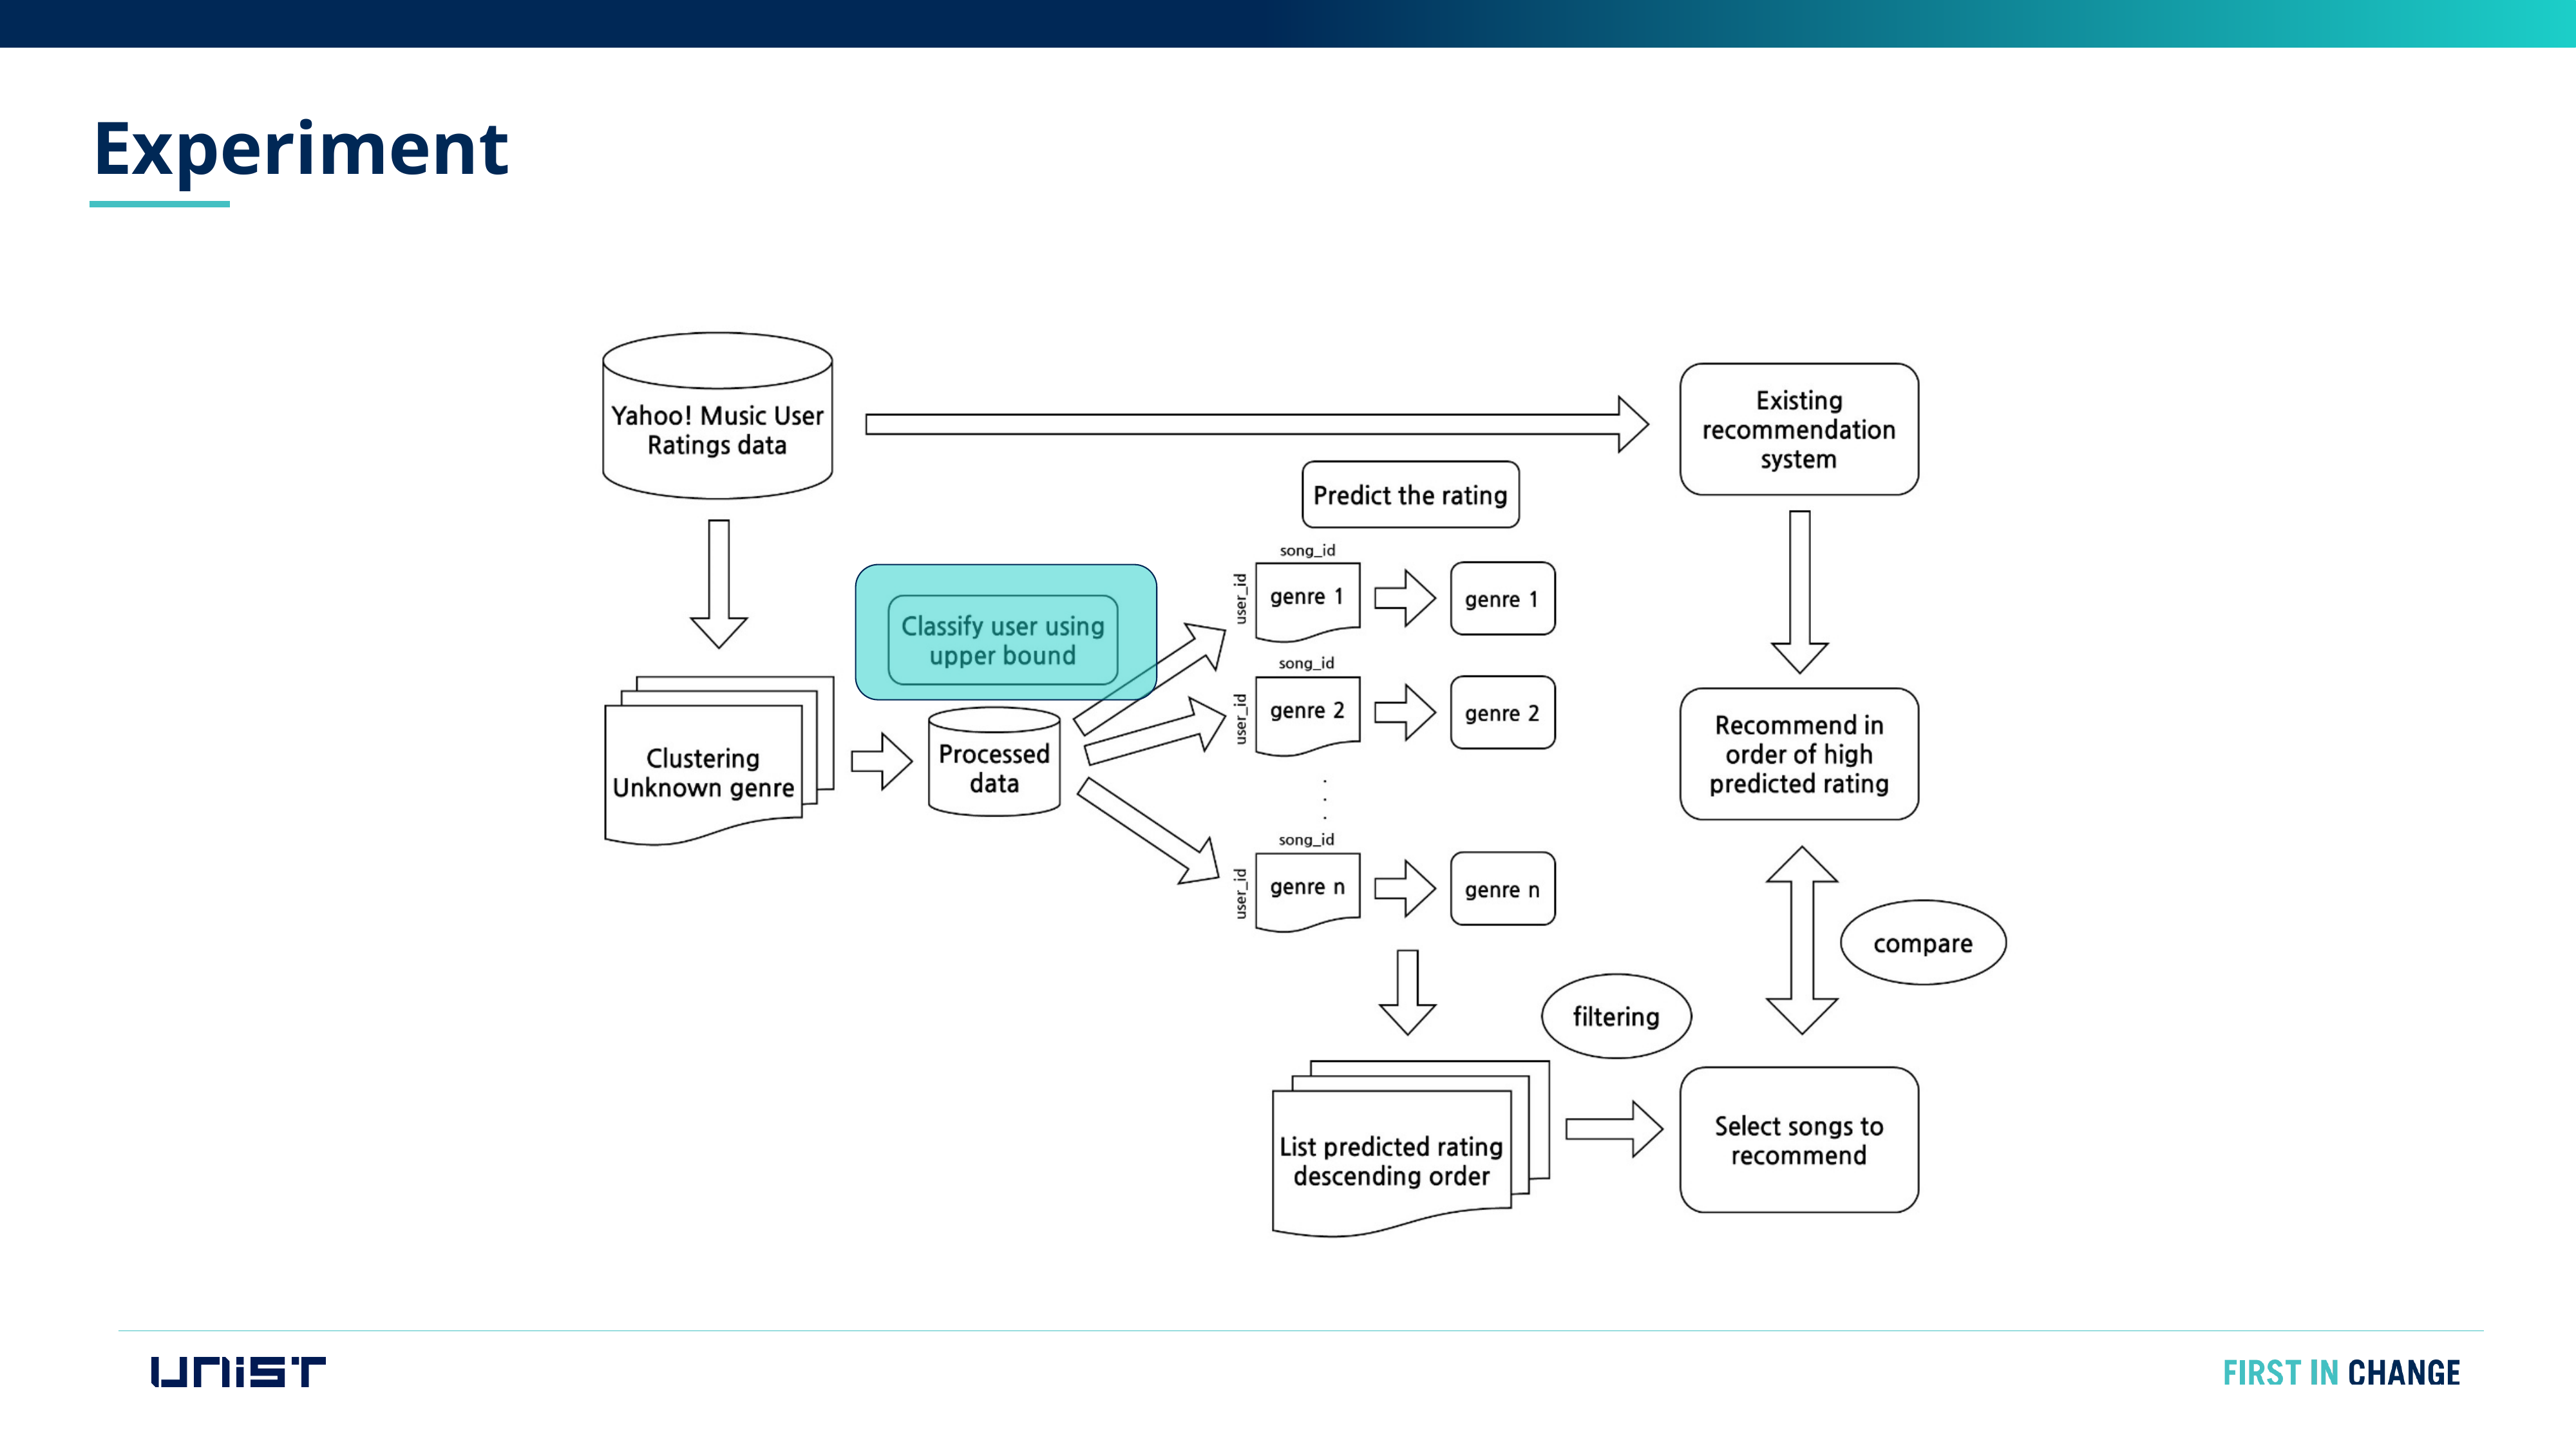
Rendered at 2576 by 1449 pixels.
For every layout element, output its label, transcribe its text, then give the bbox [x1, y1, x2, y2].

text_box Experiment [82, 97, 676, 193]
picture [151, 1357, 326, 1387]
picture [568, 245, 2034, 1280]
